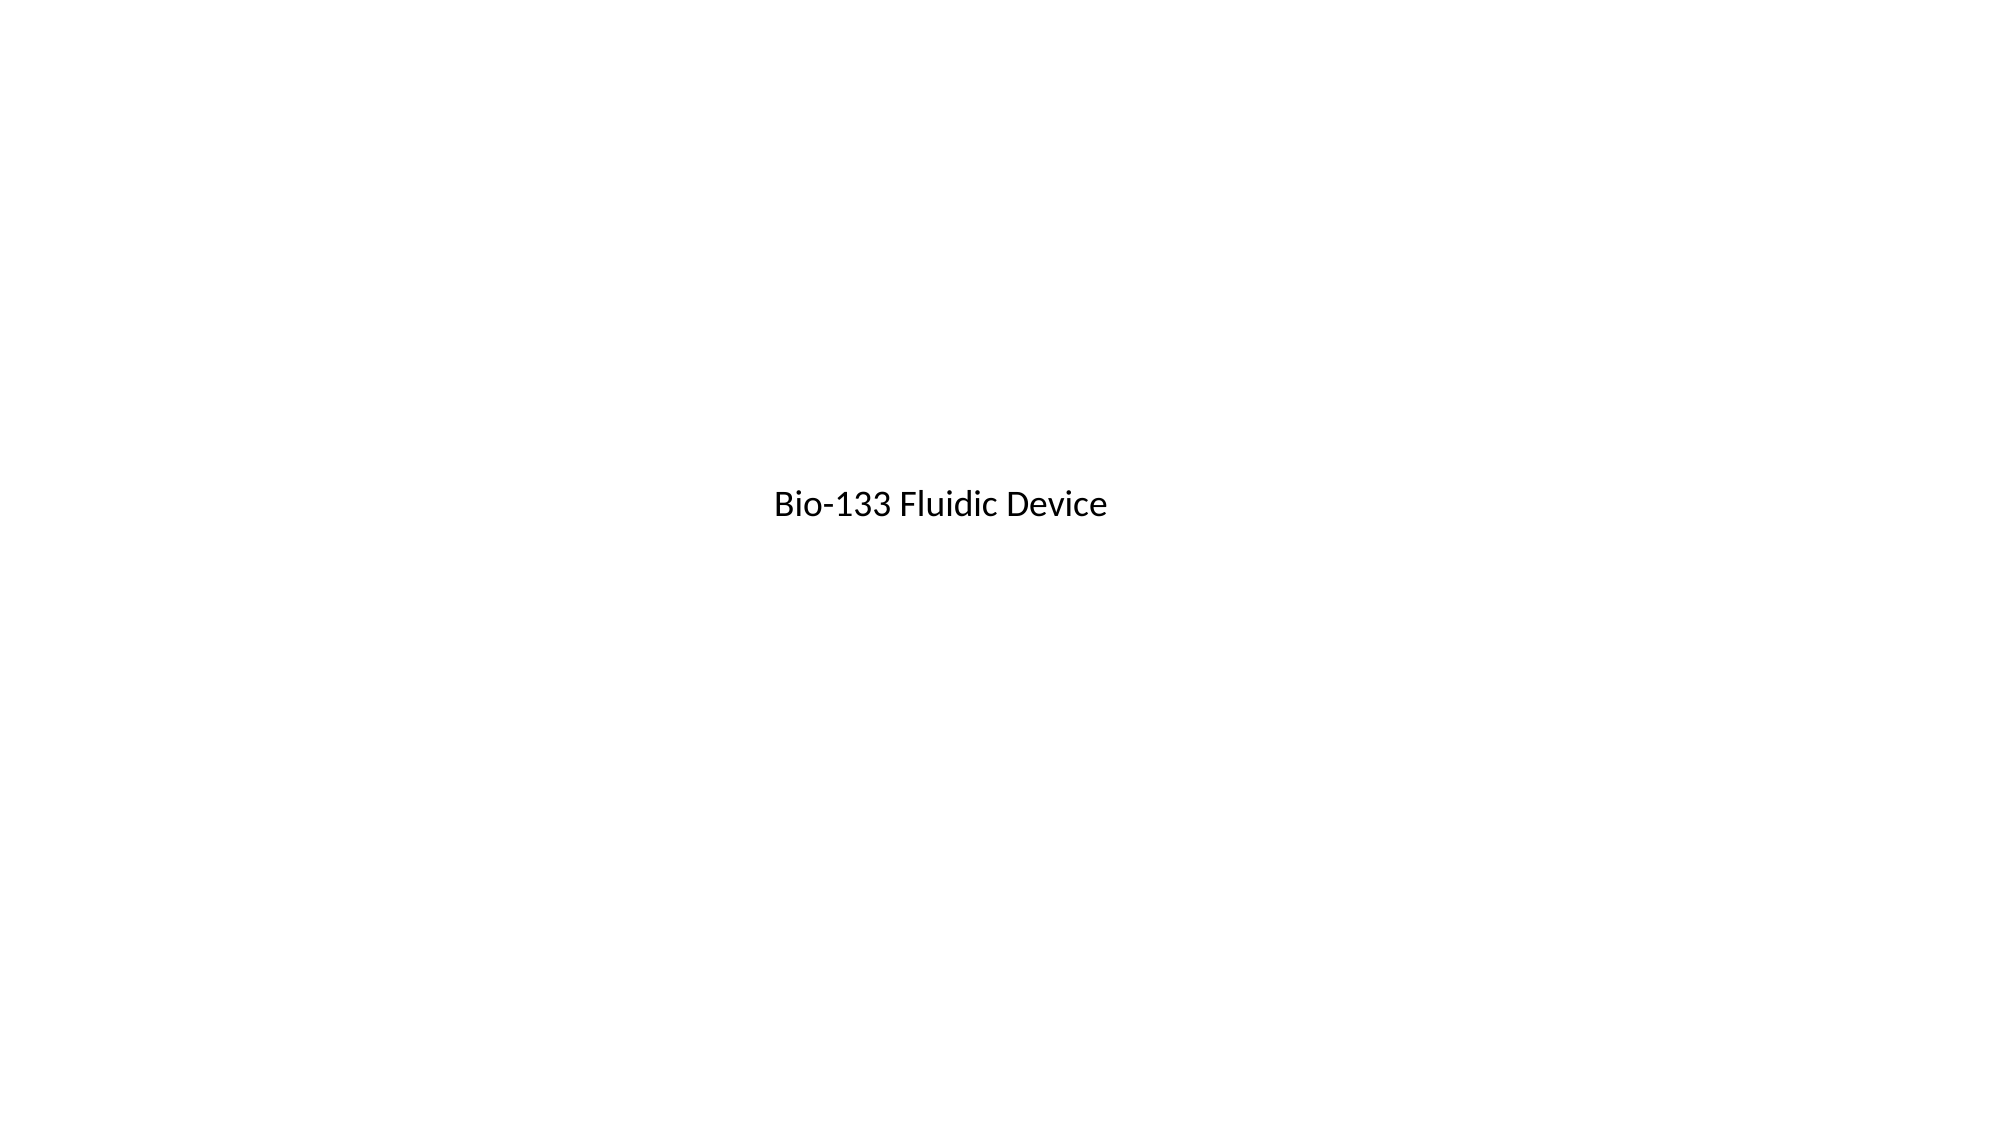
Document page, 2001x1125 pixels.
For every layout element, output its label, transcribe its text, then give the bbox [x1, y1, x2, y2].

text_box Bio-133 Fluidic Device [759, 471, 1123, 531]
